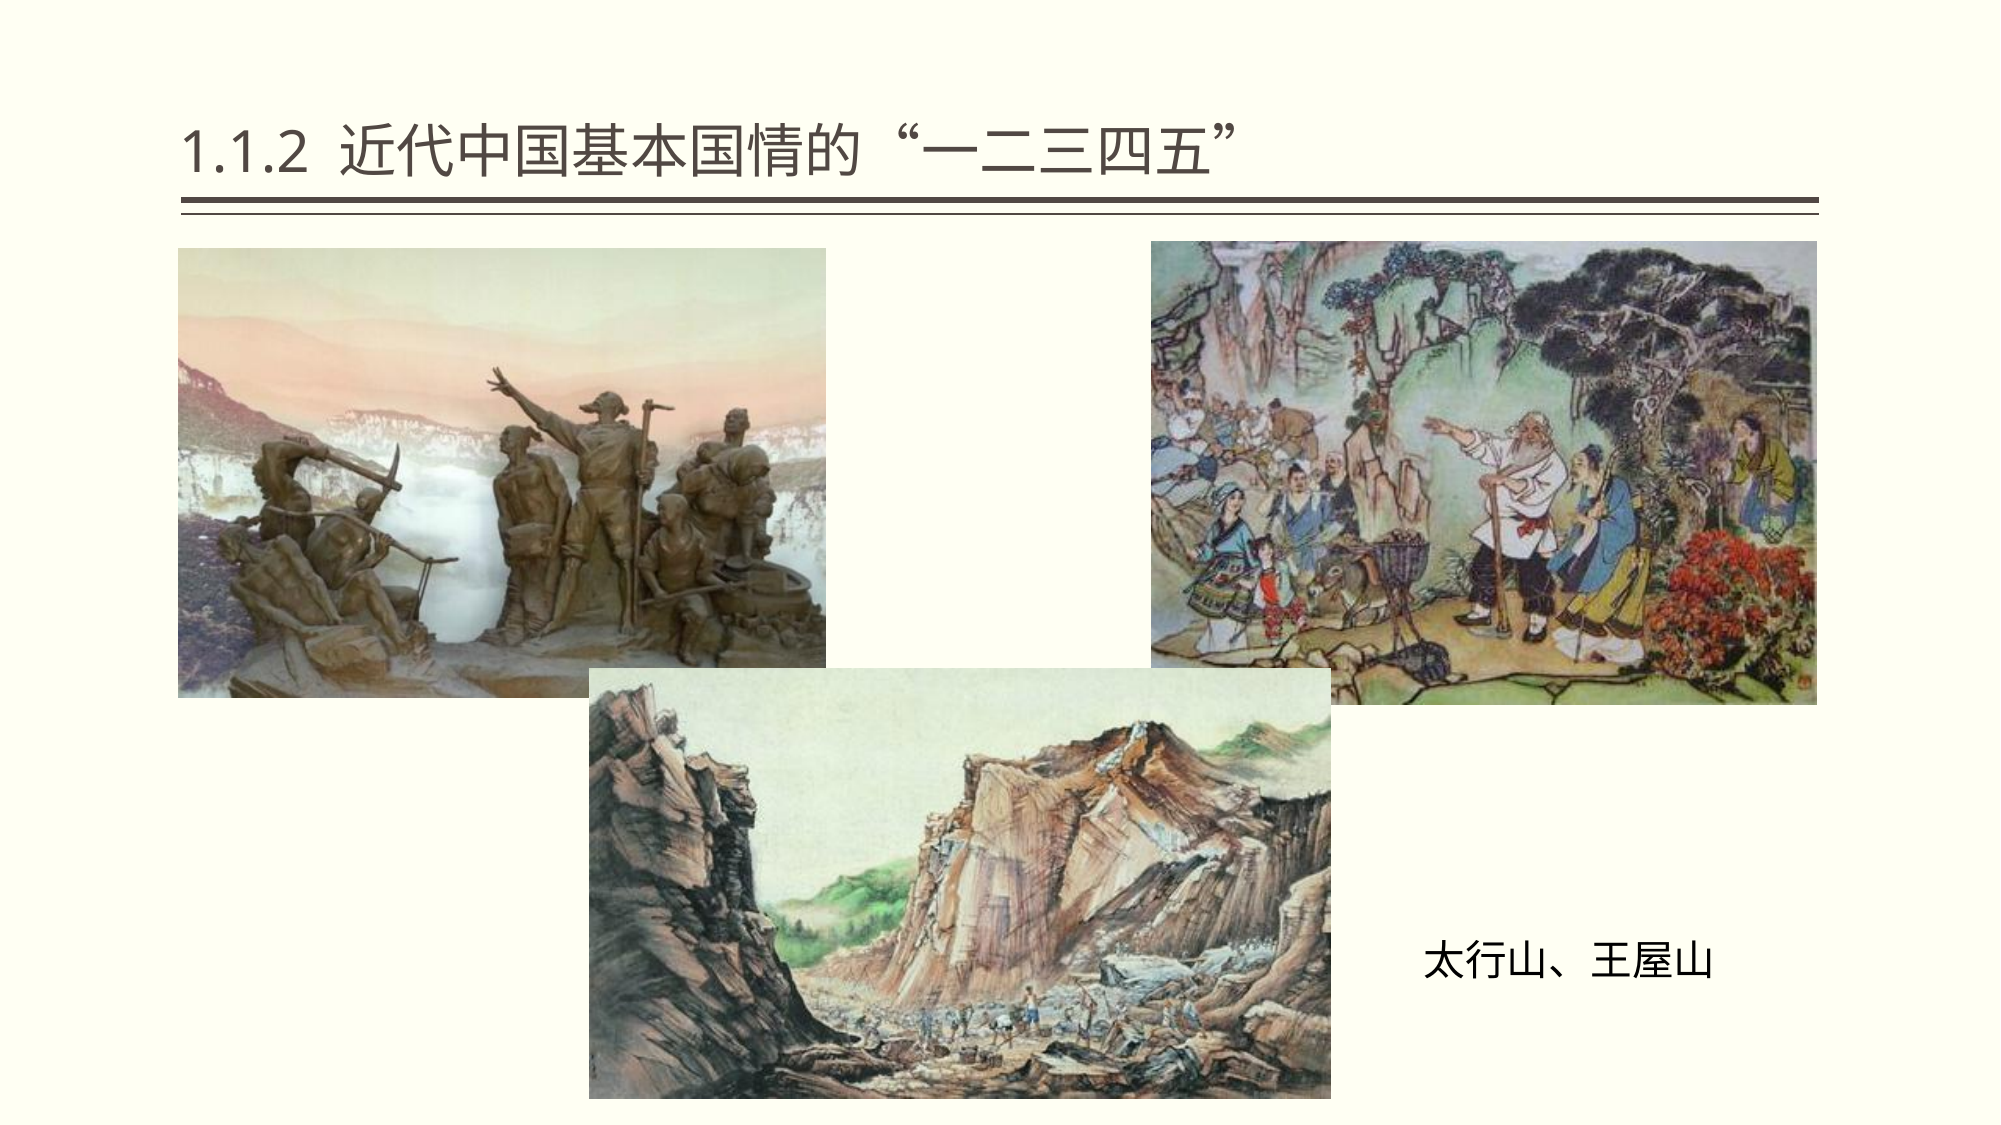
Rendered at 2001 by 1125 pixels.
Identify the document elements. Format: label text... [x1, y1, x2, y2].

text_box 太行山、王屋山 [1408, 911, 1737, 992]
picture [178, 241, 1817, 1099]
title 1.1.2 近代中国基本国情的“一二三四五” [178, 12, 1816, 193]
